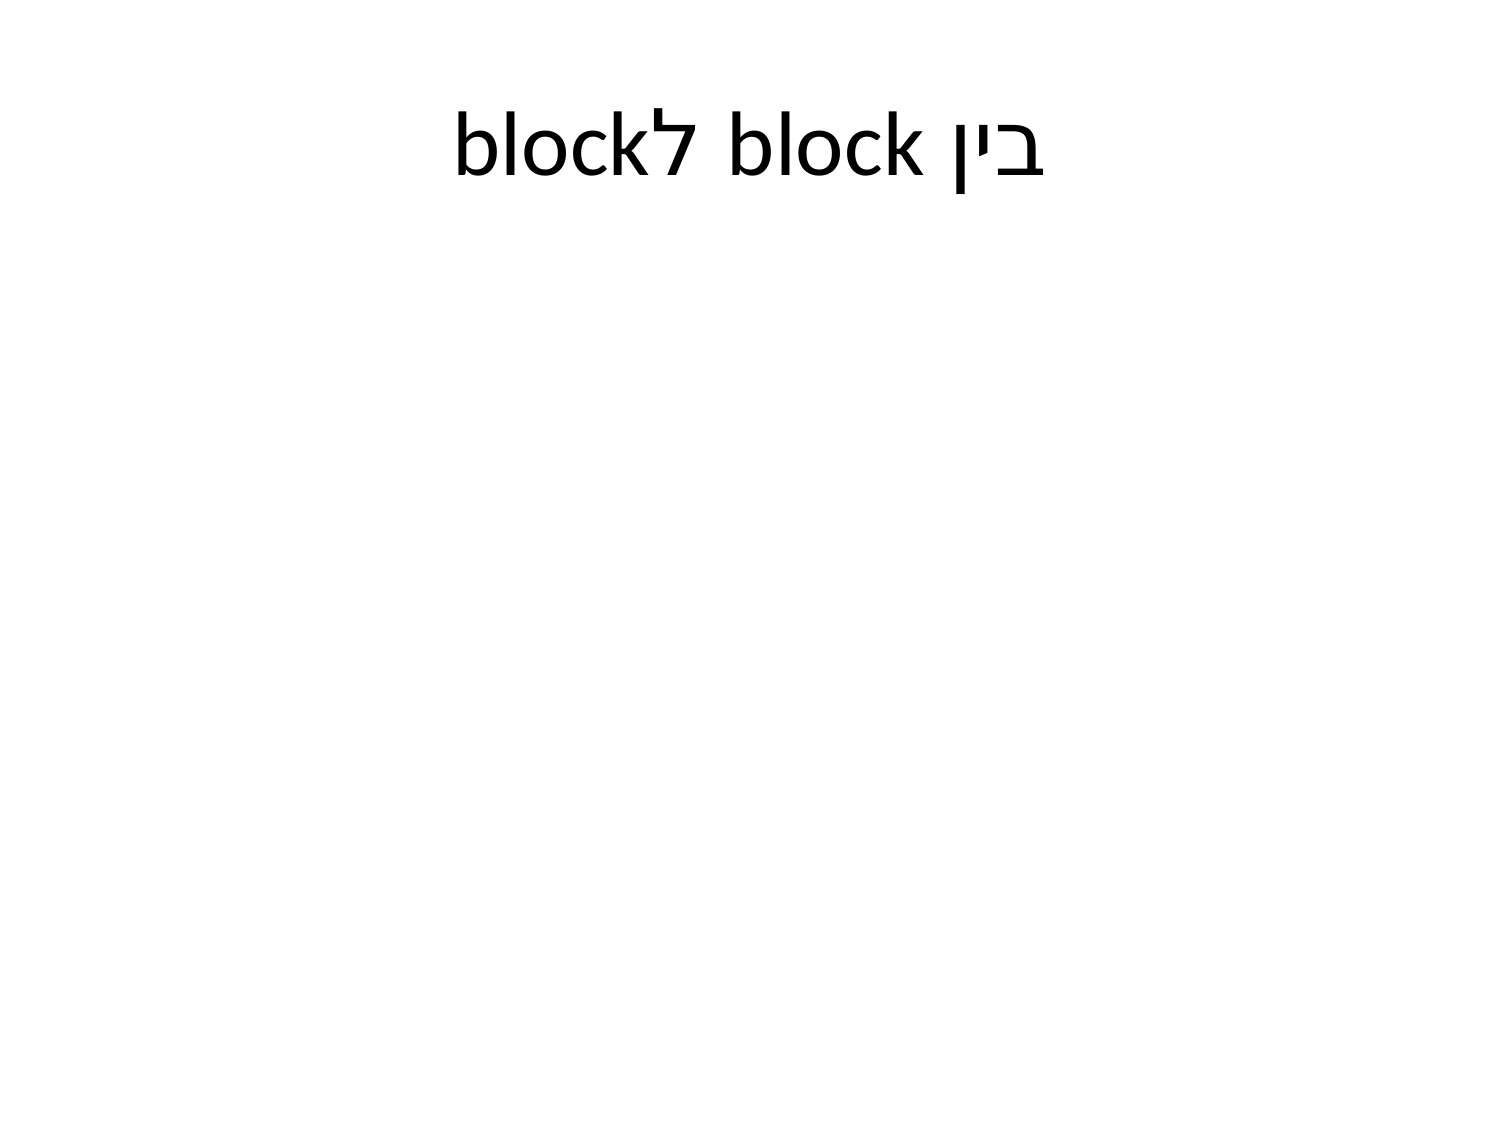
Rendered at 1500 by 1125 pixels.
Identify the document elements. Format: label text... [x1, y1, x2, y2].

title בין block לblock [75, 45, 1425, 233]
